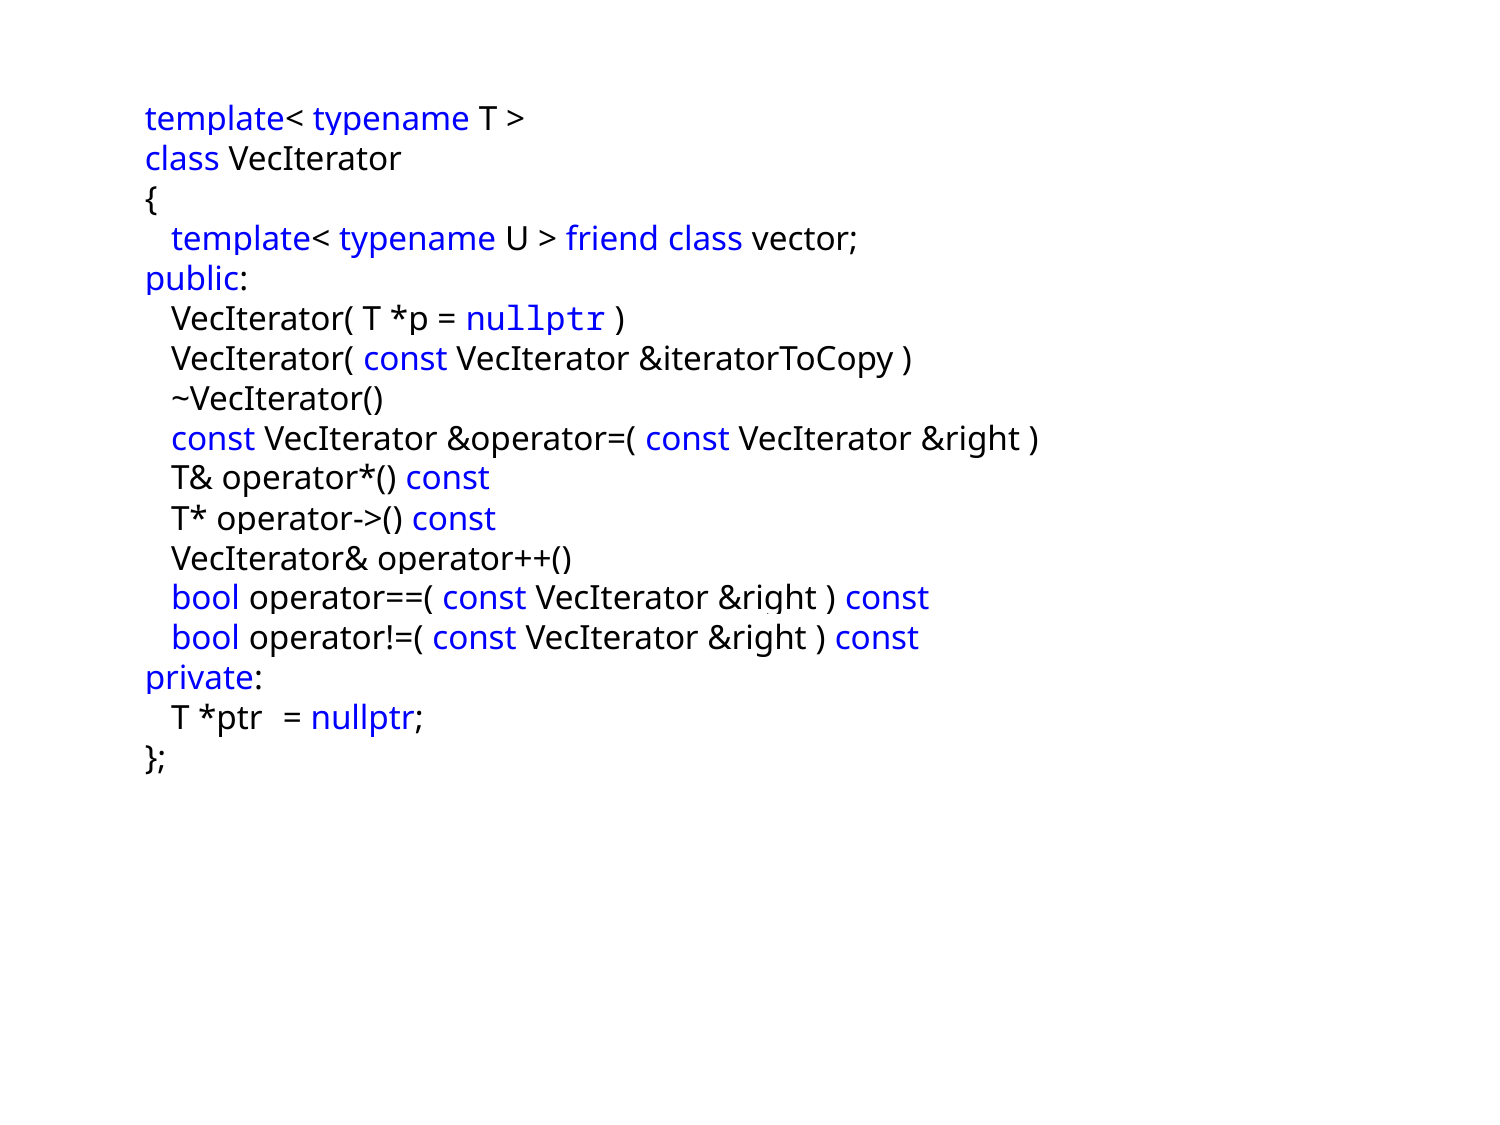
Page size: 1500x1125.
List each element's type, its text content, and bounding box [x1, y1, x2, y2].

list template< typename T > class VecIterator { template< typename U > friend class vector; public: VecIterator( T *p = nullptr ) VecIterator( const VecIterator &iteratorToCopy ) ~VecIterator() const VecIterator &operator=( const VecIterator &right ) T& operator*() const T* operator->() const VecIterator& operator++() bool operator==( const VecIterator &right ) const bool operator!=( const VecIterator &right ) const private: T *ptr = nullptr; }; [129, 90, 1371, 799]
